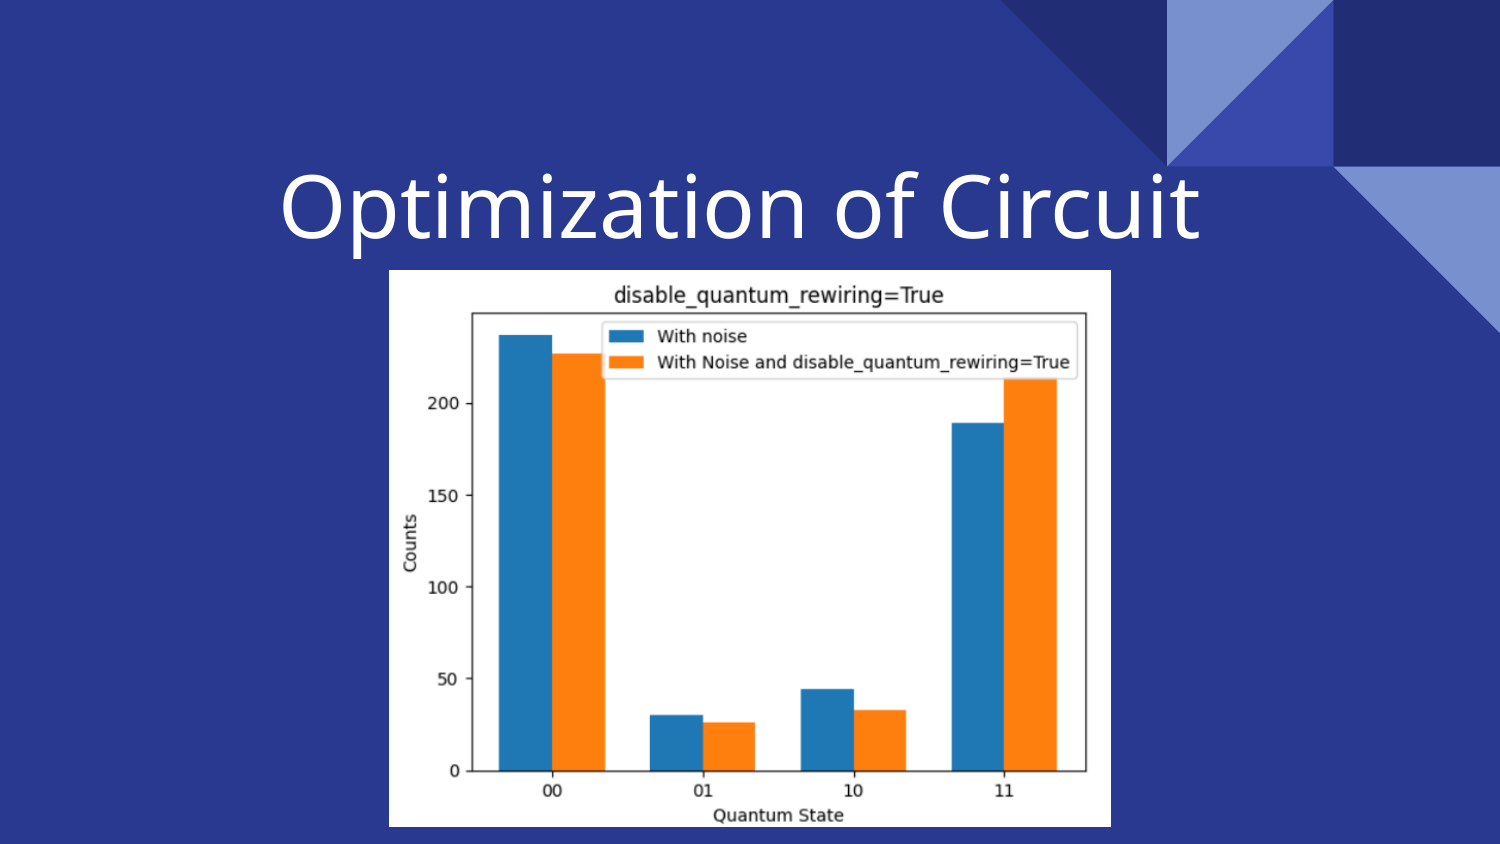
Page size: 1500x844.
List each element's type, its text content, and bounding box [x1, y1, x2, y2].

title Optimization of Circuit [65, 131, 1415, 271]
picture [389, 270, 1111, 828]
